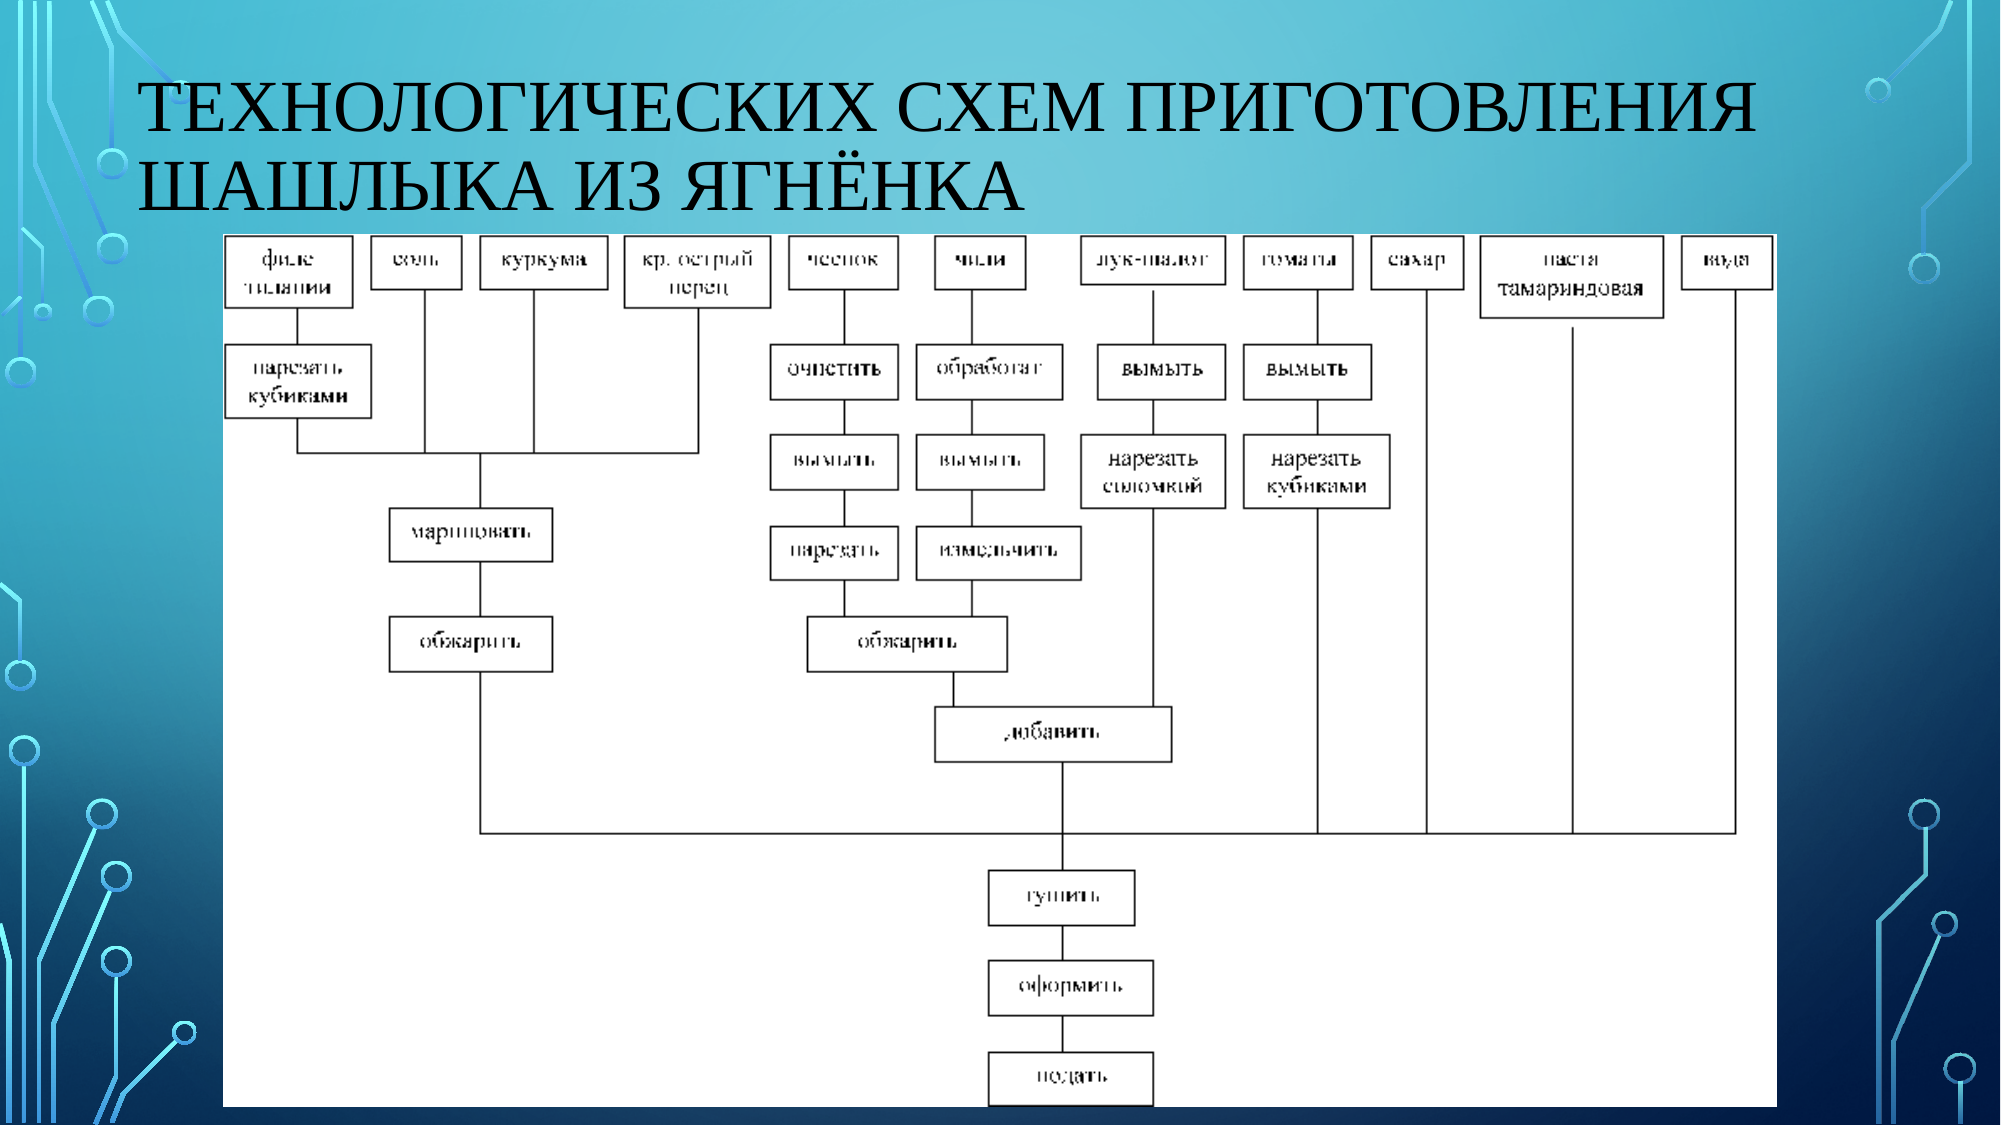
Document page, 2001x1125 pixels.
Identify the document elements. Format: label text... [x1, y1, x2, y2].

title ТЕХНОЛОГИЧЕСКИХ СХЕМ ПРИГОТОВЛЕНИЯ Шашлыка из ягнёнка [122, 60, 1877, 235]
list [223, 233, 1777, 1107]
